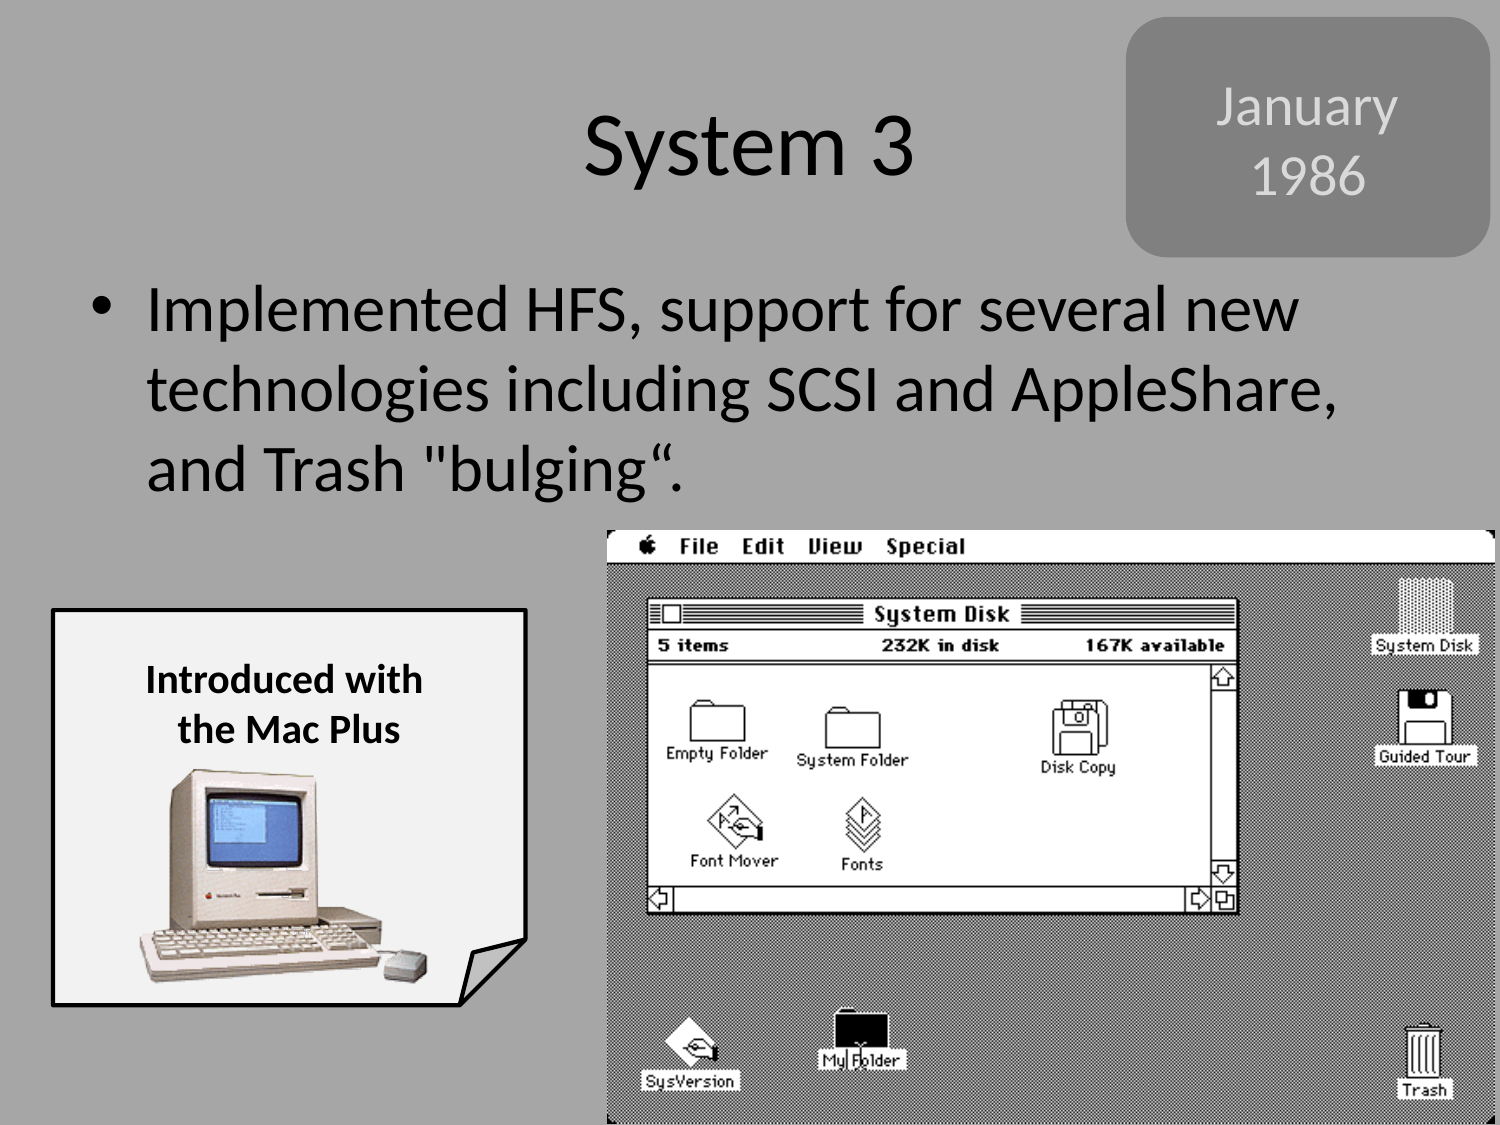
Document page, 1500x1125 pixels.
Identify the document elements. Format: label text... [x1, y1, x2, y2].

text_box January 1986 [1125, 16, 1491, 258]
picture [135, 763, 433, 994]
picture [607, 530, 1495, 1124]
title System 3 [75, 45, 1129, 233]
text_box Introduced with the Mac Plus [50, 608, 528, 1008]
list Implemented HFS, support for several new technologies including SCSI and AppleShare, and Trash "bulging“. [75, 257, 1425, 1000]
